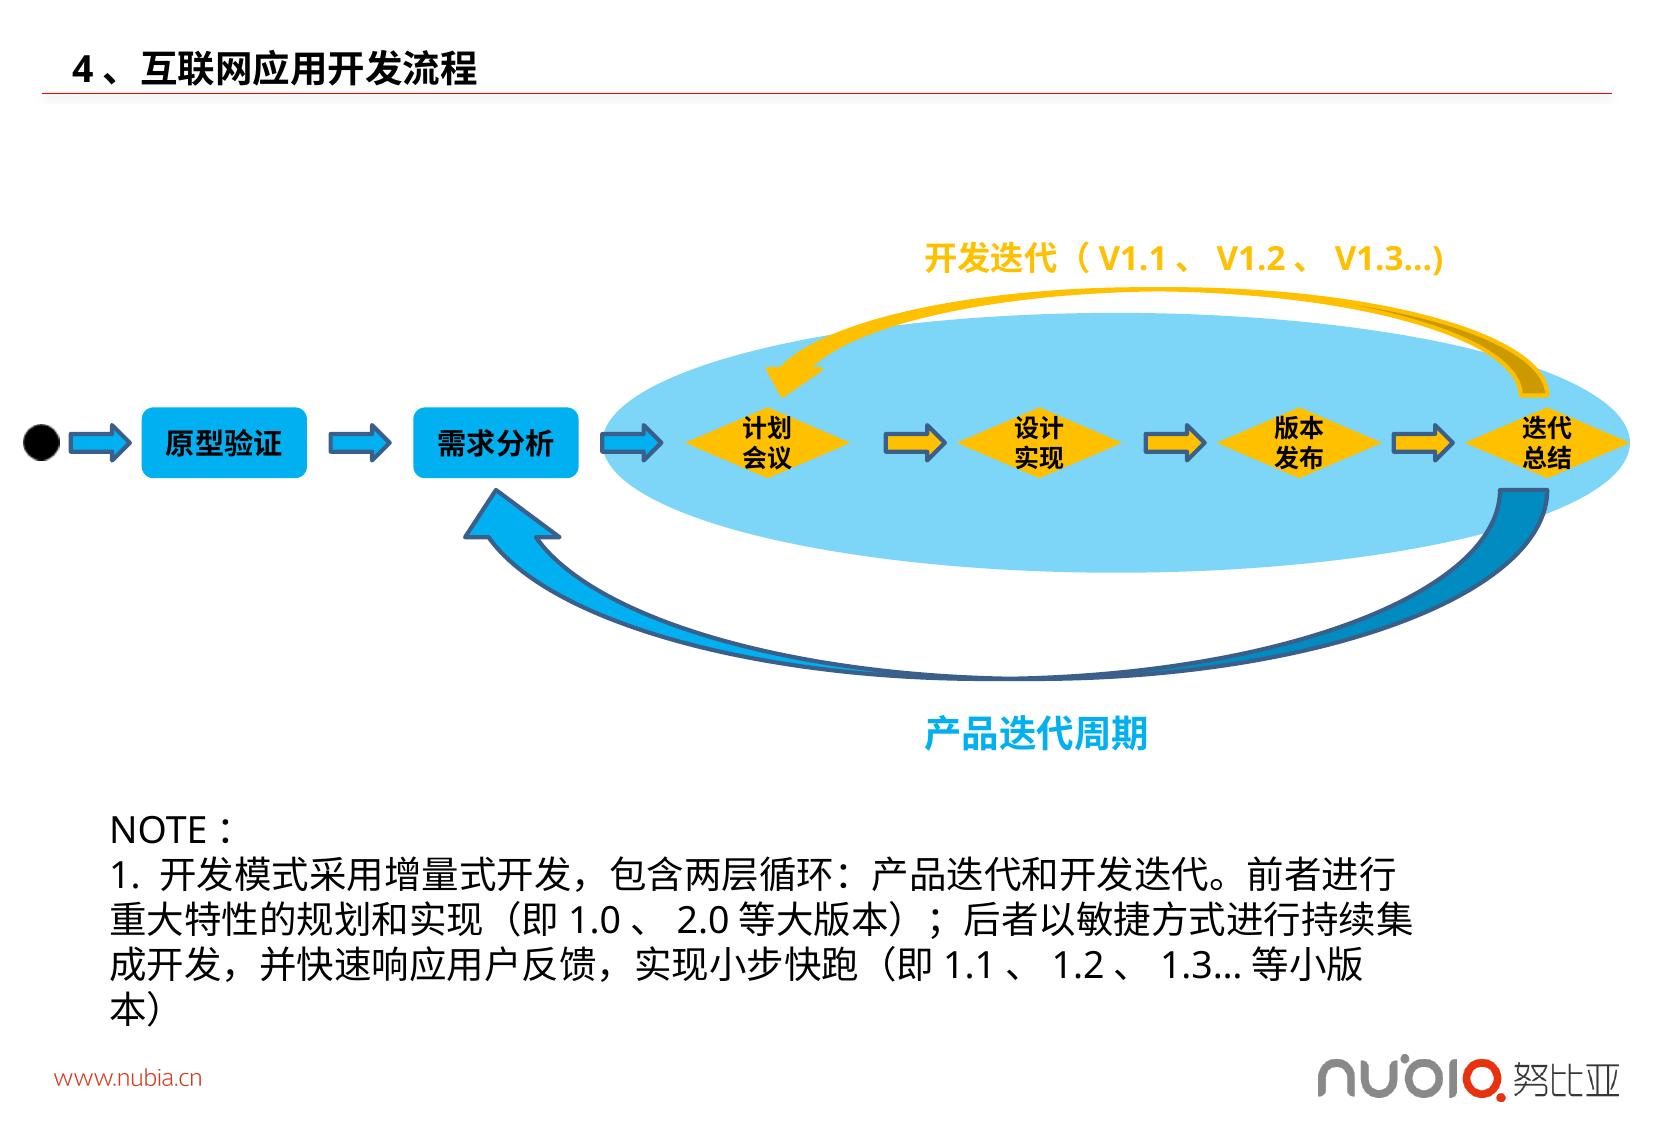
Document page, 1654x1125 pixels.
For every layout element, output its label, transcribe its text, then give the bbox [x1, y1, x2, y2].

picture [1318, 1054, 1619, 1102]
text_box 设计实现 [954, 405, 1125, 481]
text_box 计划会议 [682, 405, 853, 481]
text_box 需求分析 [411, 405, 581, 481]
text_box [602, 310, 1633, 575]
text_box [1391, 423, 1455, 463]
title 4、互联网应用开发流程 [57, 37, 714, 82]
text_box [600, 423, 664, 463]
text_box [883, 423, 947, 463]
text_box 迭代总结 [1462, 405, 1633, 481]
picture [23, 424, 60, 462]
text_box 版本发布 [1214, 405, 1385, 481]
text_box [766, 287, 1550, 398]
text_box [1143, 423, 1207, 463]
text_box 原型验证 [139, 405, 310, 481]
text_box [68, 423, 132, 463]
text_box 开发迭代（V1.1、V1.2、V1.3…) [909, 230, 1571, 285]
picture [53, 1066, 202, 1091]
text_box [463, 487, 1550, 682]
text_box [328, 423, 392, 463]
text_box NOTE： 1. 开发模式采用增量式开发，包含两层循环：产品迭代和开发迭代。前者进行重大特性的规划和实现（即1.0、2.0等大版本）；后者以敏捷方式进行持续集成开发，并快速响应用户反馈，实现小步快跑（即1.1、1.2、1.3…等小版本） [94, 798, 1430, 1039]
text_box 产品迭代周期 [909, 702, 1170, 763]
